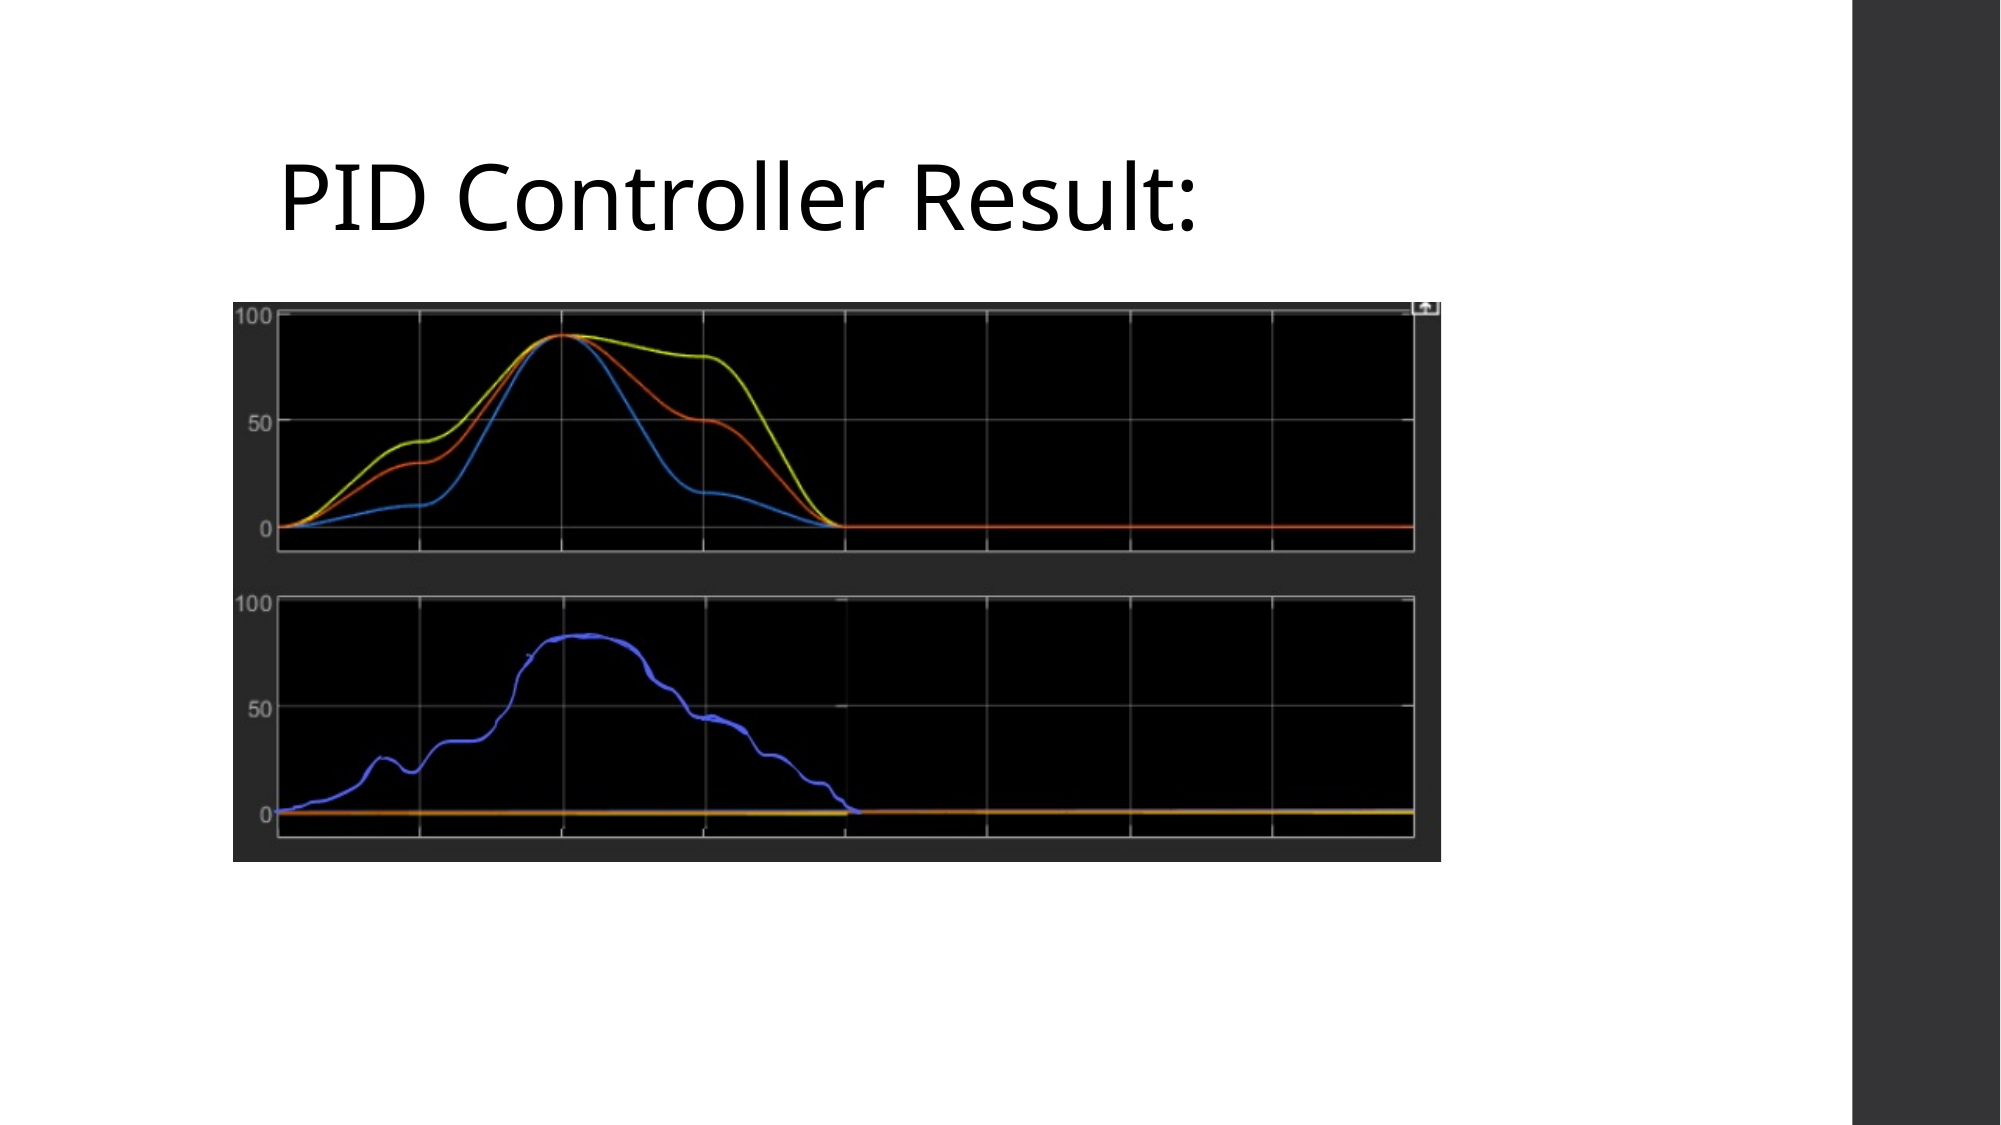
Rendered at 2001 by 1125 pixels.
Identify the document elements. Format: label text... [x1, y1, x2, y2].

picture [229, 302, 1442, 862]
text_box PID Controller Result: [262, 131, 1592, 256]
